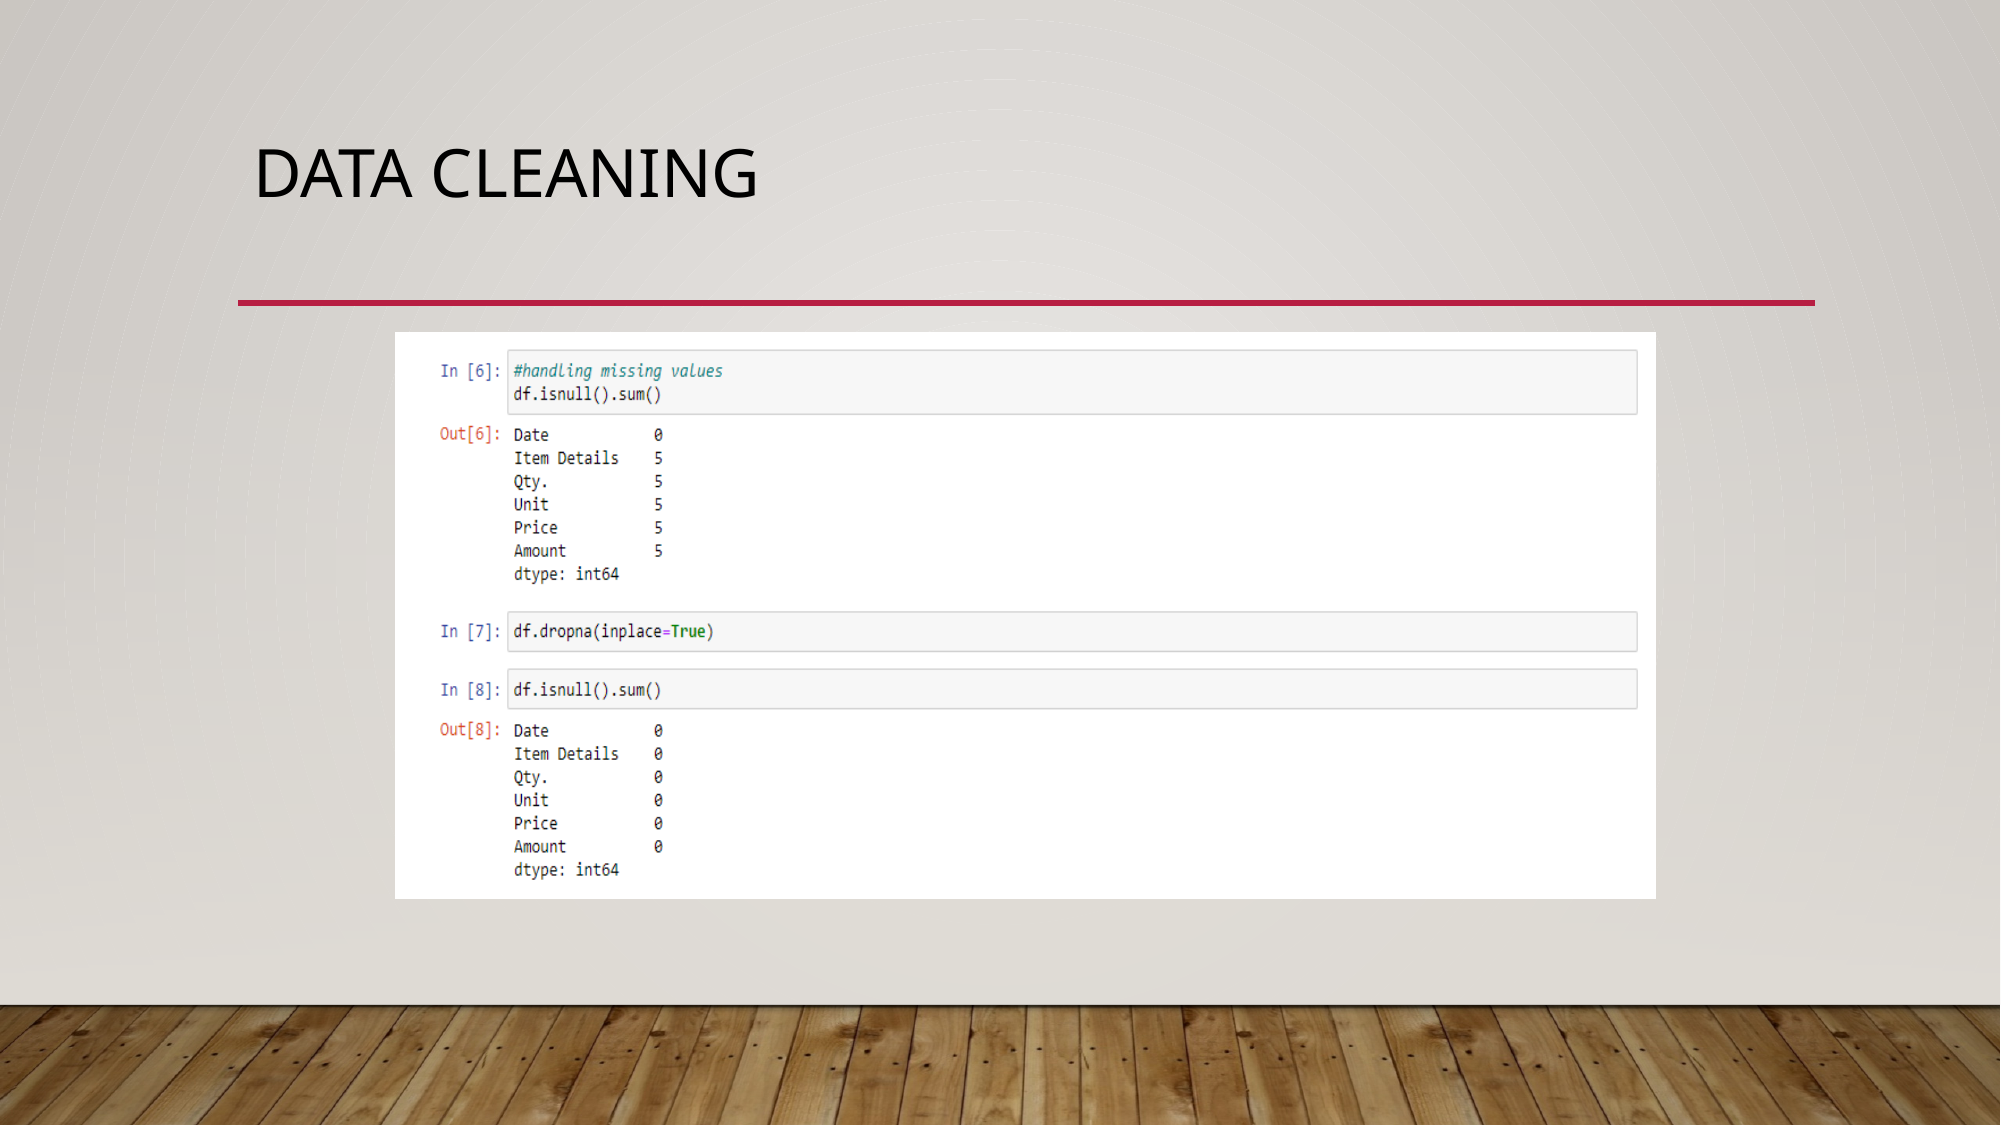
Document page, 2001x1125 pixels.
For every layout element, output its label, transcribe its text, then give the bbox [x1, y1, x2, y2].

title Data cleaning [238, 131, 1814, 305]
picture [0, 1005, 2000, 1125]
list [395, 331, 1657, 899]
